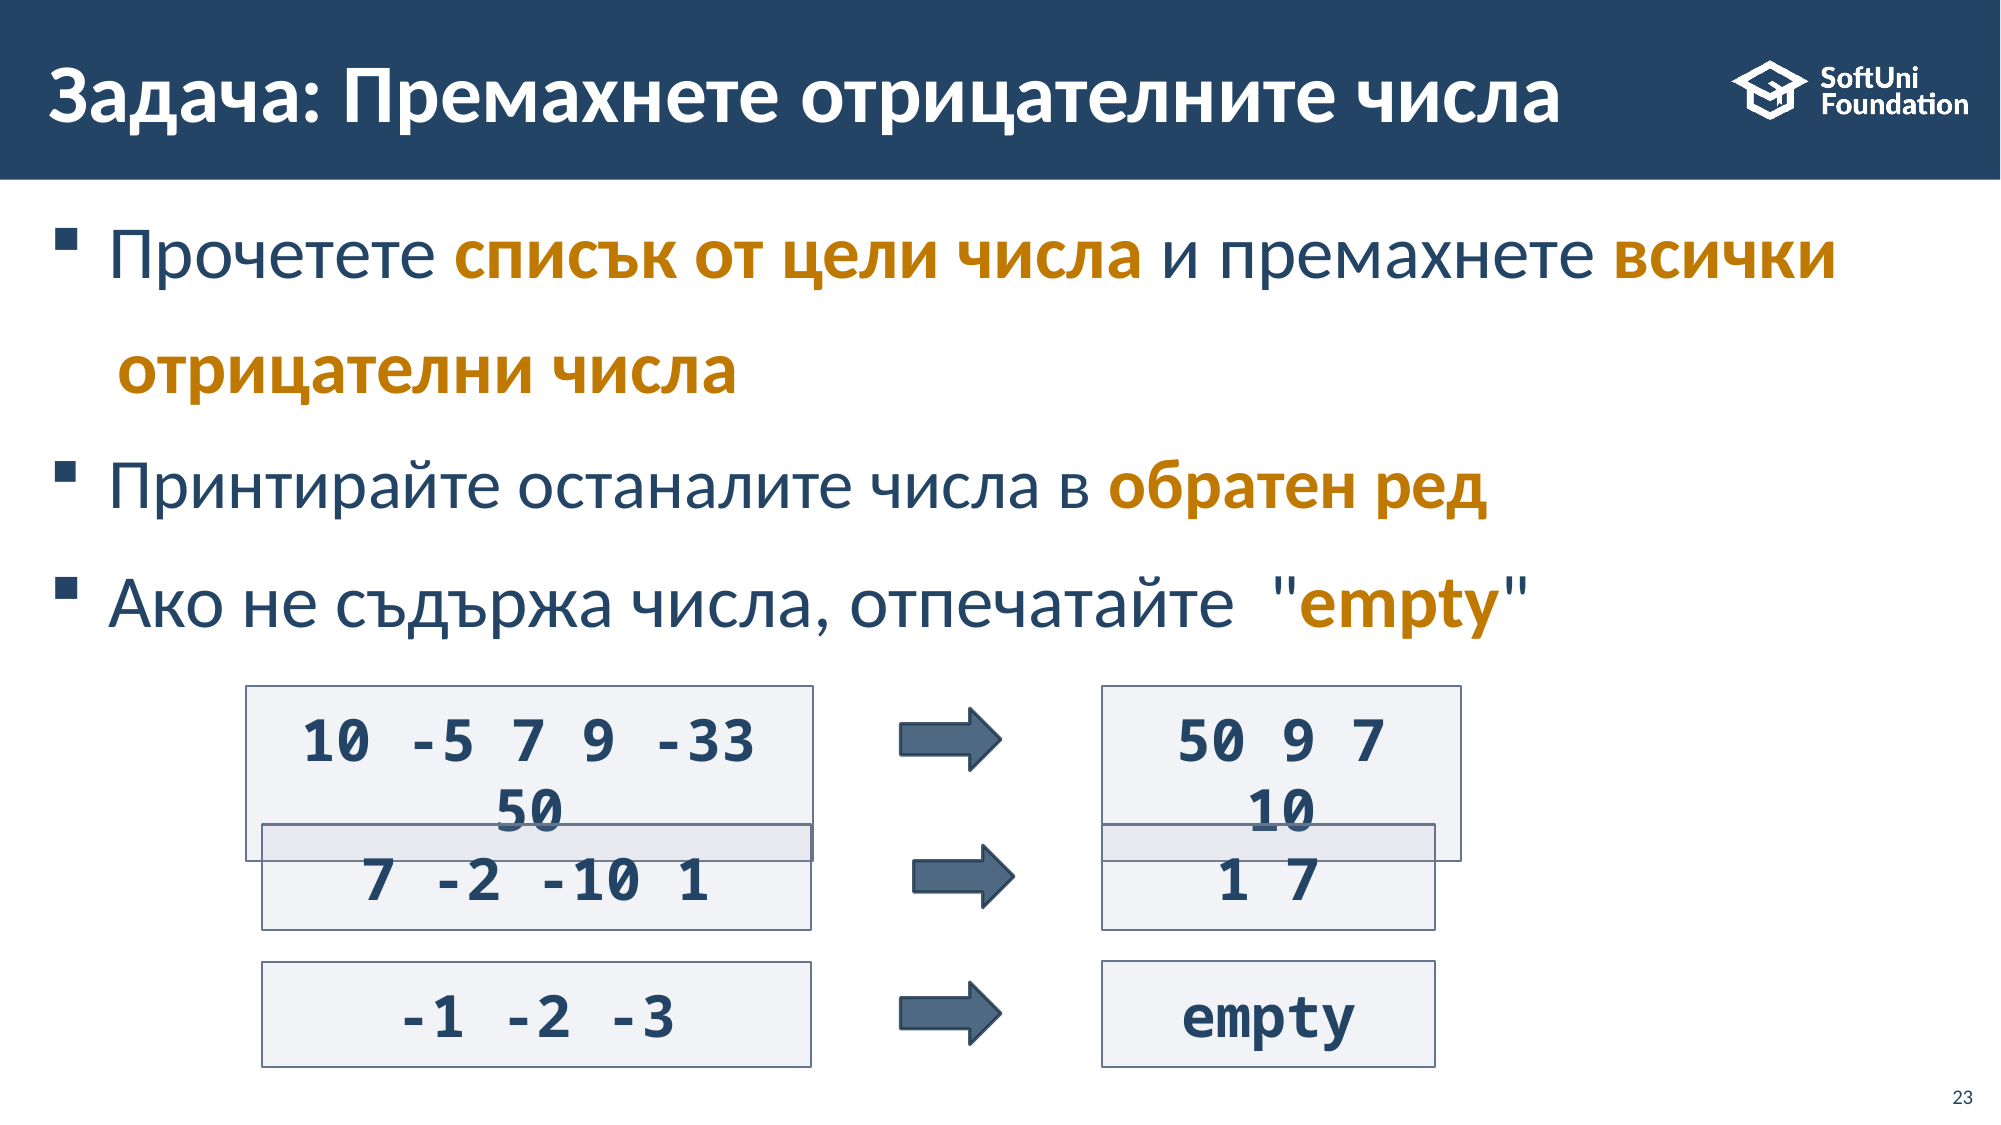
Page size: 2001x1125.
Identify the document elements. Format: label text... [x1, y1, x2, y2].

text_box [898, 980, 1004, 1047]
text_box [911, 843, 1017, 910]
title Задача: Премахнете отрицателните числа [31, 16, 1716, 162]
text_box [898, 706, 1004, 773]
text_box 1 7 [1101, 824, 1436, 930]
text_box 10 -5 7 9 -33 50 [245, 685, 813, 861]
slide_number 23 [1927, 1067, 1989, 1117]
text_box 50 9 7 10 [1101, 685, 1461, 861]
text_box -1 -2 -3 [261, 961, 811, 1068]
picture [1731, 60, 1968, 120]
list Прочетете списък от цели числа и премахнете всички отрицателни числа Принтирайте останалите числа в обратен ред Ако не съдържа числа, отпечатайте "empty" [31, 197, 1970, 1051]
text_box 7 -2 -10 1 [261, 824, 811, 930]
text_box empty [1101, 961, 1436, 1067]
